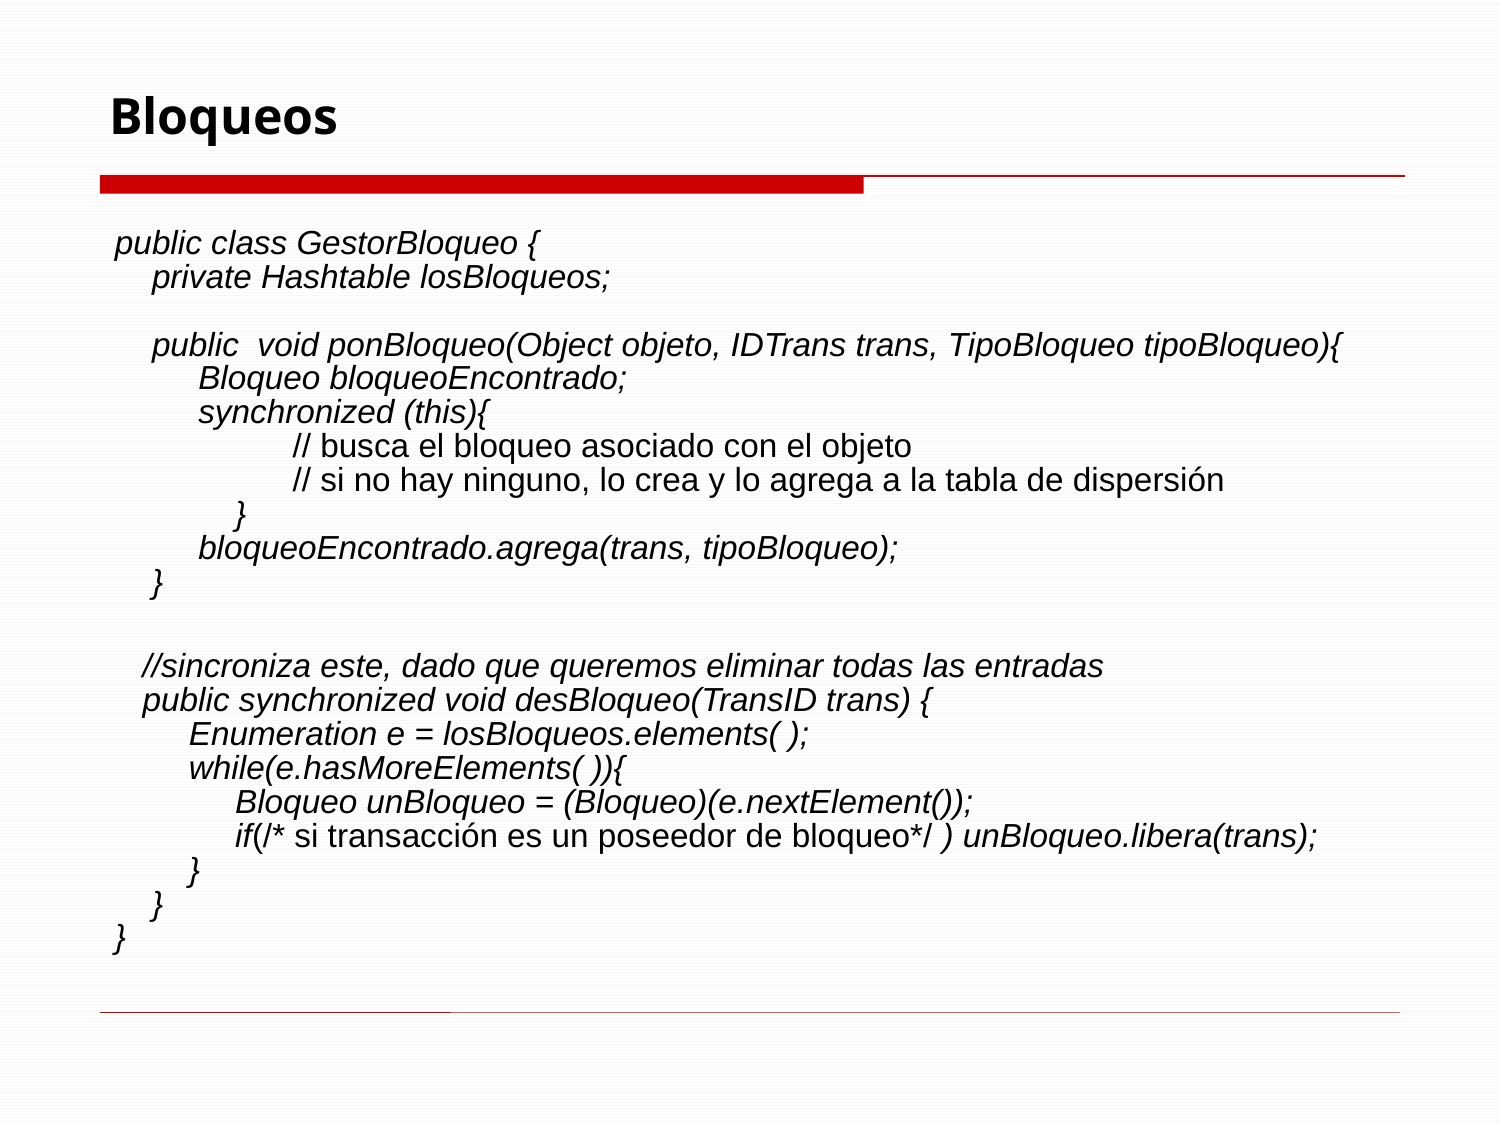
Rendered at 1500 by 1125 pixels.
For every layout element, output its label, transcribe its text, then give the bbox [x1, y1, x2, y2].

text_box public class GestorBloqueo { private Hashtable losBloqueos; public void ponBloqueo(Object objeto, IDTrans trans, TipoBloqueo tipoBloqueo){ Bloqueo bloqueoEncontrado; synchronized (this){ // busca el bloqueo asociado con el objeto // si no hay ninguno, lo crea y lo agrega a la tabla de dispersión } bloqueoEncontrado.agrega(trans, tipoBloqueo); } //sincroniza este, dado que queremos eliminar todas las entradas public synchronized void desBloqueo(TransID trans) { Enumeration e = losBloqueos.elements( ); while(e.hasMoreElements( )){ Bloqueo unBloqueo = (Bloqueo)(e.nextElement()); if(/* si transacción es un poseedor de bloqueo*/ ) unBloqueo.libera(trans); } } } [100, 219, 1372, 964]
title Bloqueos [93, 23, 1407, 153]
